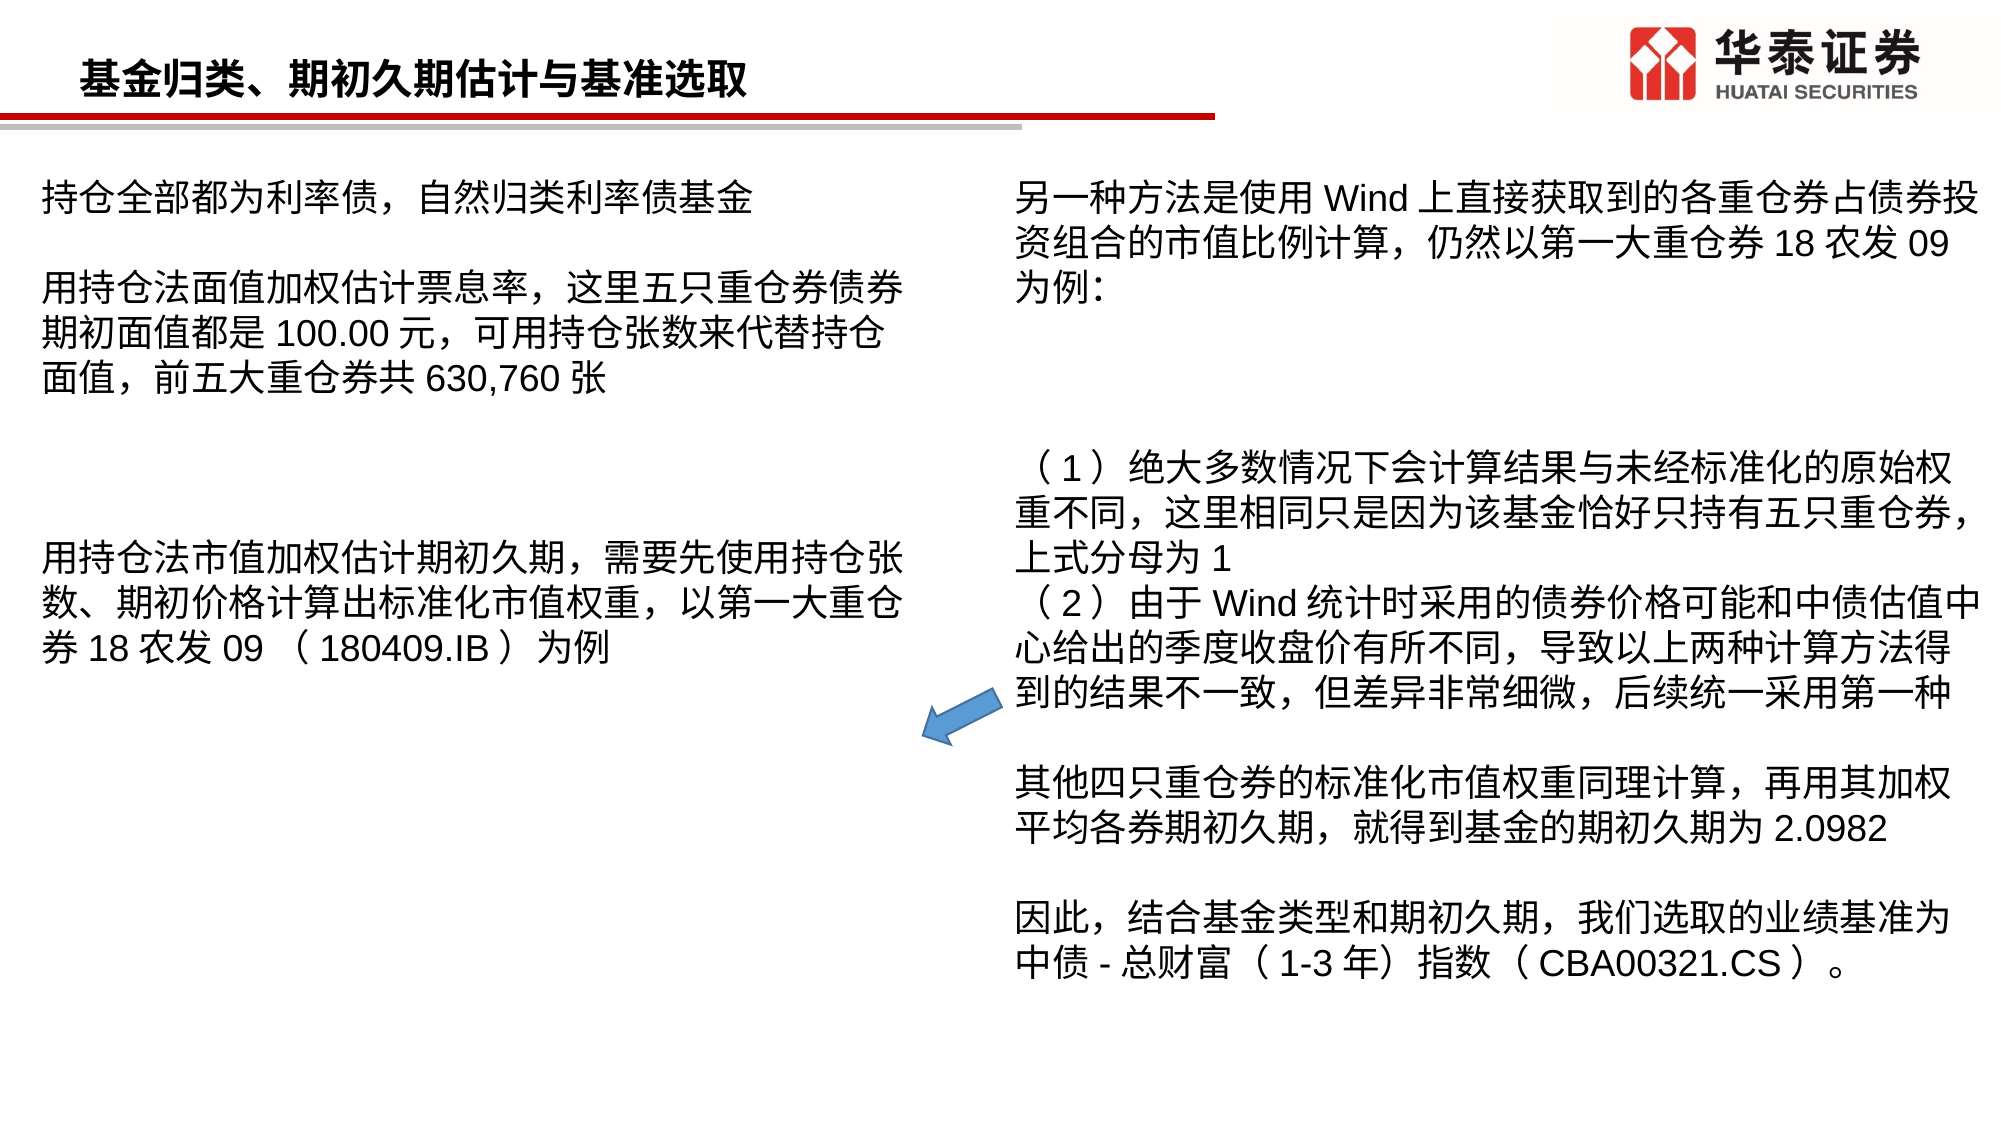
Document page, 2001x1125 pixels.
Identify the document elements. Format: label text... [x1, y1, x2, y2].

text_box [921, 687, 1004, 747]
picture [1550, 12, 2000, 117]
text_box 基金归类、期初久期估计与基准选取 [64, 20, 1550, 110]
